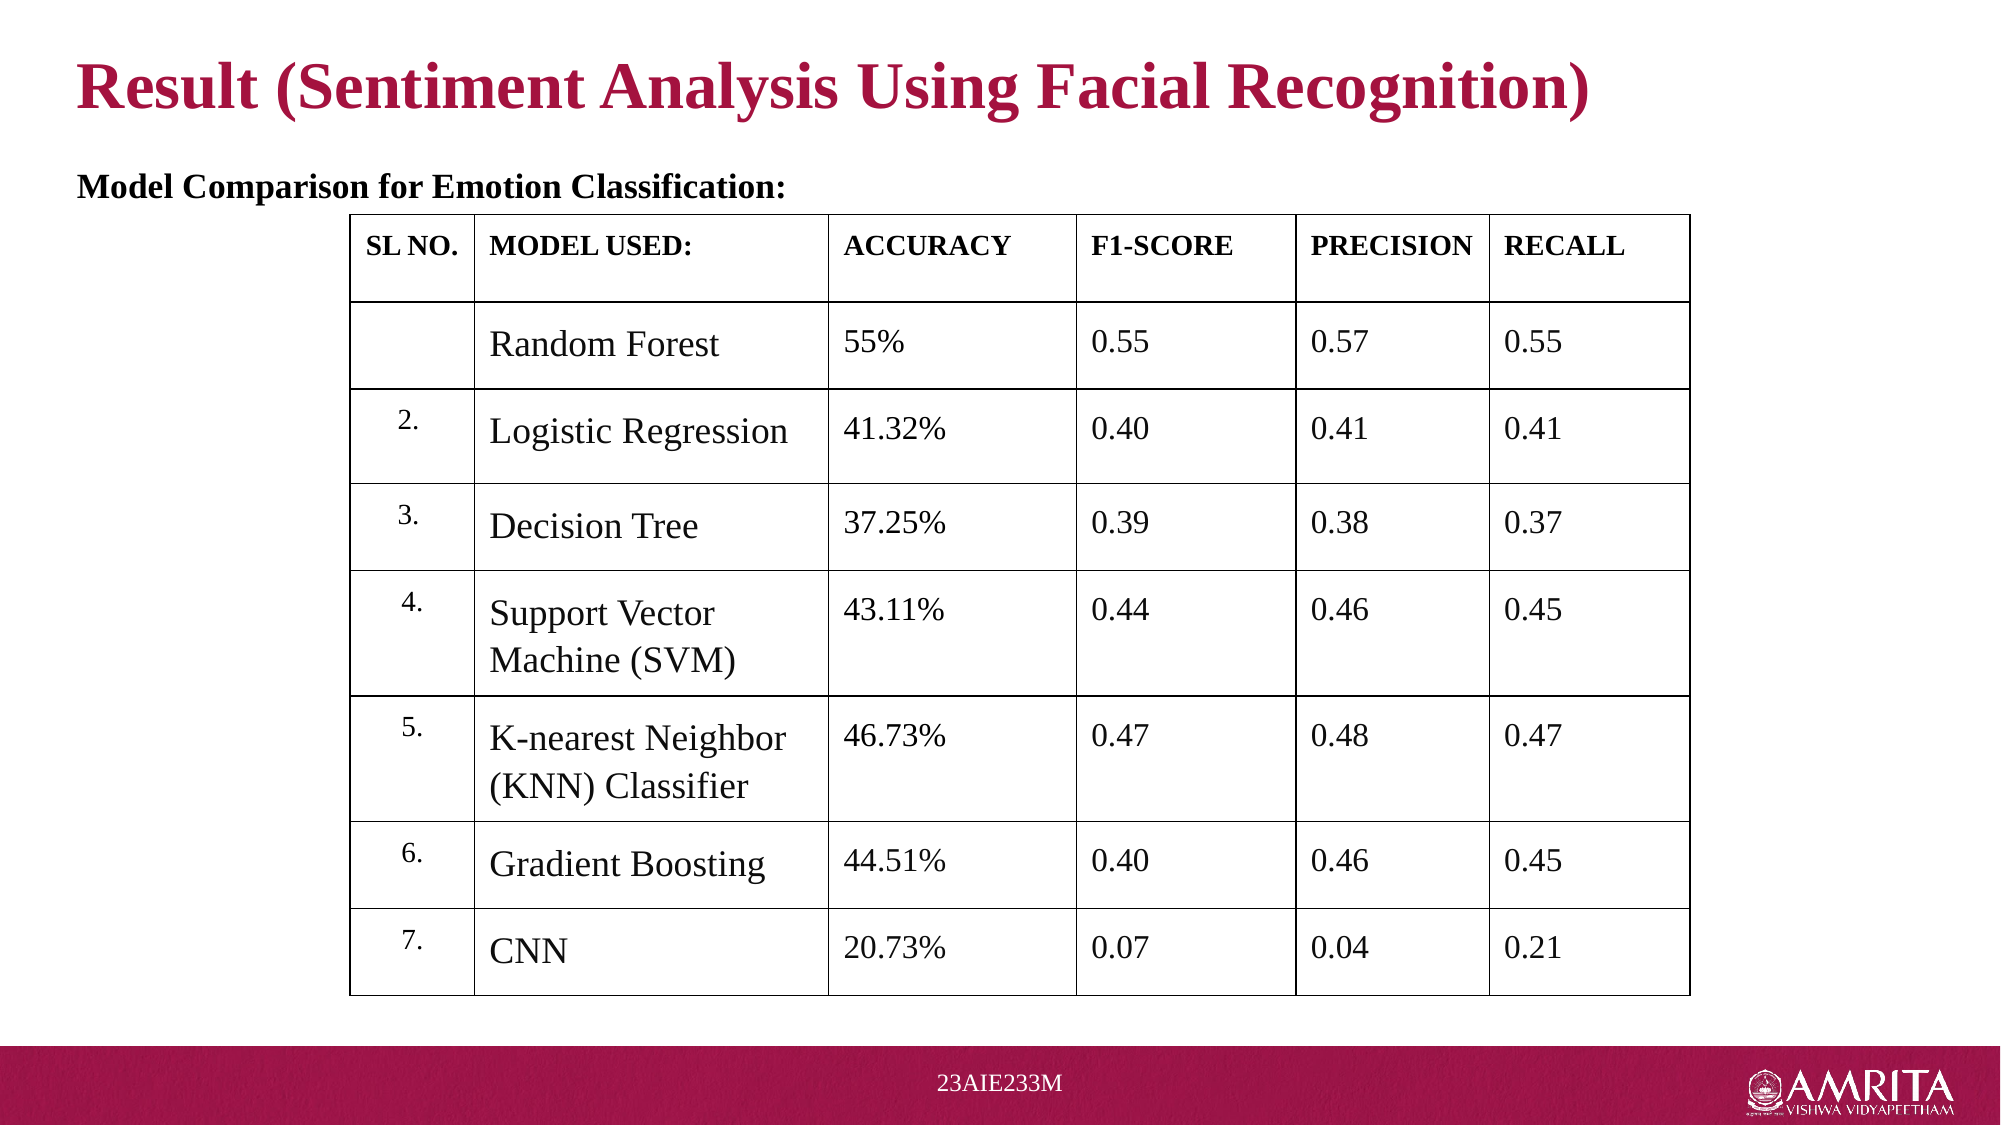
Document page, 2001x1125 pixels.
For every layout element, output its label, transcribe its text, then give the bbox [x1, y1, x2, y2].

table_cell 41.32% [829, 390, 1076, 483]
table_cell 0.39 [1077, 484, 1295, 570]
table_cell Gradient Boosting [475, 822, 828, 908]
table_cell 0.46 [1297, 822, 1489, 908]
table_header SL NO. [351, 215, 474, 301]
table_cell 43.11% [829, 571, 1076, 695]
table_cell 4. [351, 571, 474, 695]
table_cell Decision Tree [475, 484, 828, 570]
table_cell Logistic Regression [475, 390, 828, 483]
table_cell Support Vector Machine (SVM) [475, 571, 828, 695]
table_cell 0.07 [1077, 909, 1295, 995]
table_header PRECISION [1297, 215, 1489, 301]
list Model Comparison for Emotion Classification: [61, 149, 1939, 955]
table_cell 0.48 [1297, 697, 1489, 821]
title Result (Sentiment Analysis Using Facial Recognition) [61, 52, 1939, 123]
table_header RECALL [1490, 215, 1689, 301]
table_cell 0.41 [1297, 390, 1489, 483]
table_cell 0.47 [1077, 697, 1295, 821]
footer 23AIE233M [662, 1051, 1338, 1112]
table_cell CNN [475, 909, 828, 995]
table_cell 0.46 [1297, 571, 1489, 695]
table_cell 44.51% [829, 822, 1076, 908]
table_cell 0.44 [1077, 571, 1295, 695]
picture [0, 1046, 2001, 1125]
table_cell 0.47 [1490, 697, 1689, 821]
table_cell 0.45 [1490, 571, 1689, 695]
table_cell 37.25% [829, 484, 1076, 570]
table_header MODEL USED: [475, 215, 828, 301]
table_cell 0.37 [1490, 484, 1689, 570]
table_cell 46.73% [829, 697, 1076, 821]
table_cell 2. [351, 390, 474, 483]
table_cell 0.41 [1490, 390, 1689, 483]
table_cell 0.21 [1490, 909, 1689, 995]
table_cell 0.55 [1077, 303, 1295, 388]
table_header F1-SCORE [1077, 215, 1295, 301]
table_cell 3. [351, 484, 474, 570]
table_cell 0.57 [1297, 303, 1489, 388]
table_cell 0.04 [1297, 909, 1489, 995]
table_cell 55% [829, 303, 1076, 388]
table_cell 20.73% [829, 909, 1076, 995]
table_cell 0.40 [1077, 822, 1295, 908]
table_header ACCURACY [829, 215, 1076, 301]
table_cell 6. [351, 822, 474, 908]
table_cell 5. [351, 697, 474, 821]
table_cell Random Forest [475, 303, 828, 388]
table_cell 0.40 [1077, 390, 1295, 483]
table_cell [351, 303, 474, 388]
table_cell K-nearest Neighbor (KNN) Classifier [475, 697, 828, 821]
table_cell 7. [351, 909, 474, 995]
table_cell 0.45 [1490, 822, 1689, 908]
table_cell 0.38 [1297, 484, 1489, 570]
table_cell 0.55 [1490, 303, 1689, 388]
